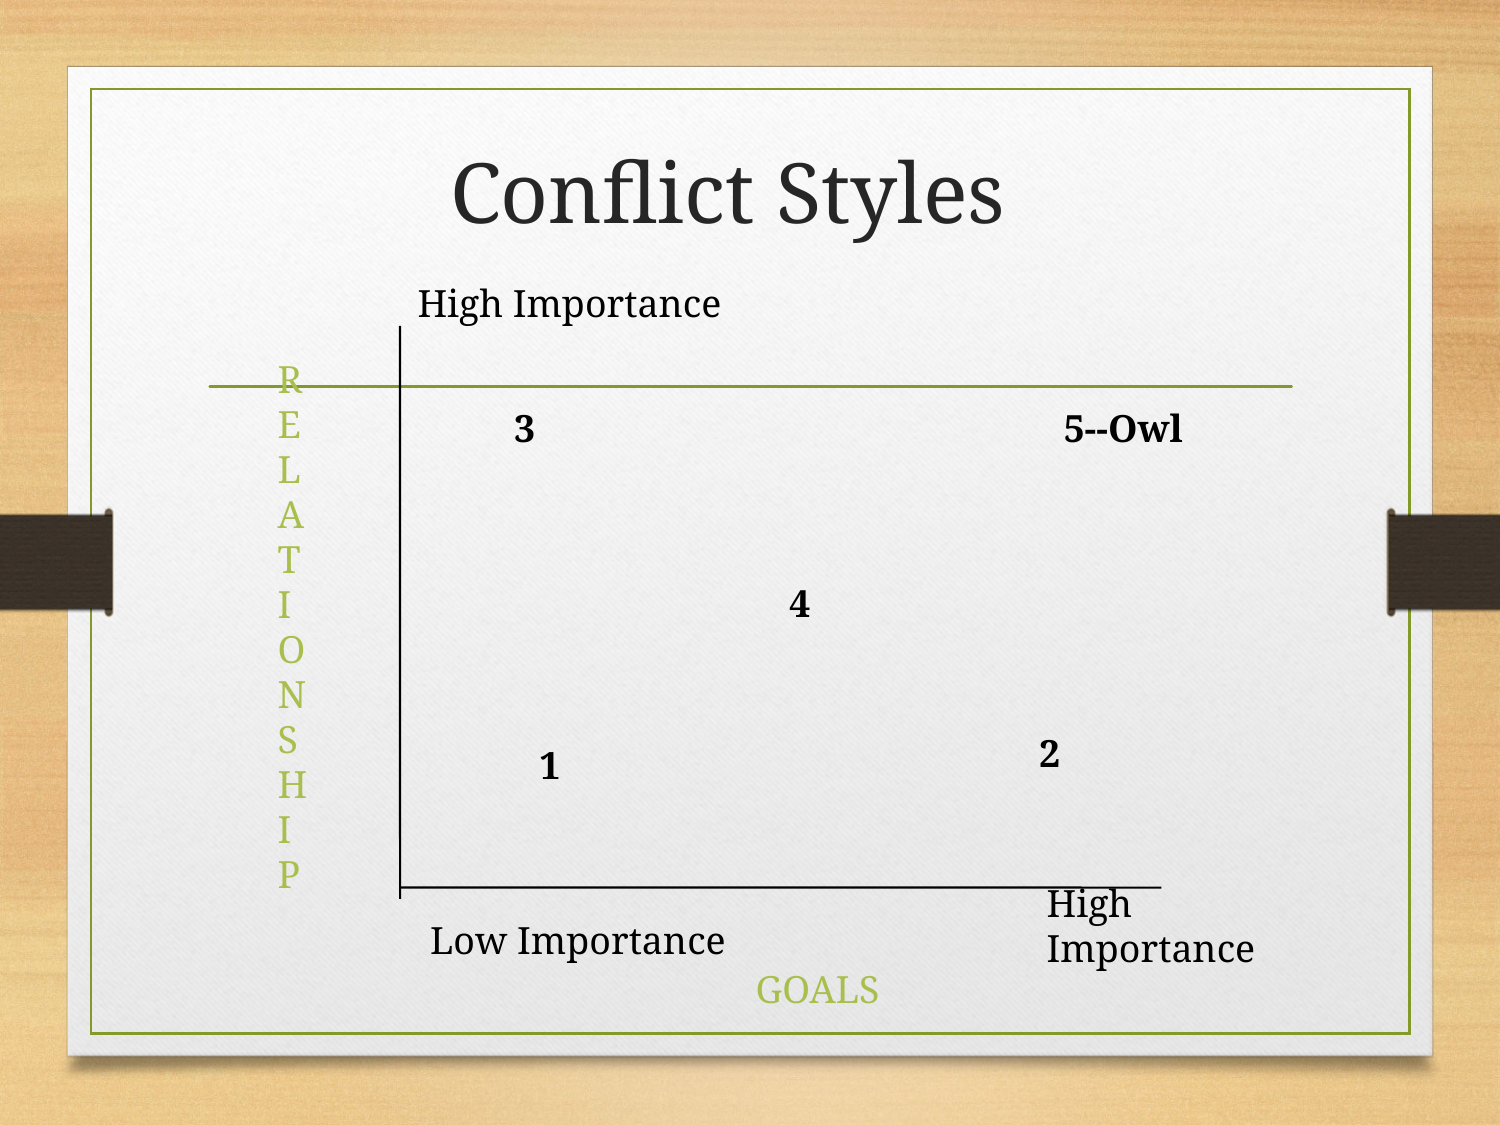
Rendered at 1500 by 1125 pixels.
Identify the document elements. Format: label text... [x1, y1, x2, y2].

text_box 3 [499, 397, 551, 458]
text_box High Importance [1031, 872, 1271, 978]
text_box Low Importance [415, 910, 741, 970]
text_box R E L A T I O N S H I P [262, 348, 339, 904]
text_box 2 [1024, 722, 1076, 783]
text_box High Importance [402, 272, 737, 333]
picture [0, 0, 1500, 1125]
text_box GOALS [740, 959, 895, 1019]
title Conflict Styles [170, 83, 1286, 297]
text_box 5--Owl [1048, 397, 1199, 458]
text_box 4 [774, 572, 826, 633]
text_box 1 [524, 735, 576, 795]
